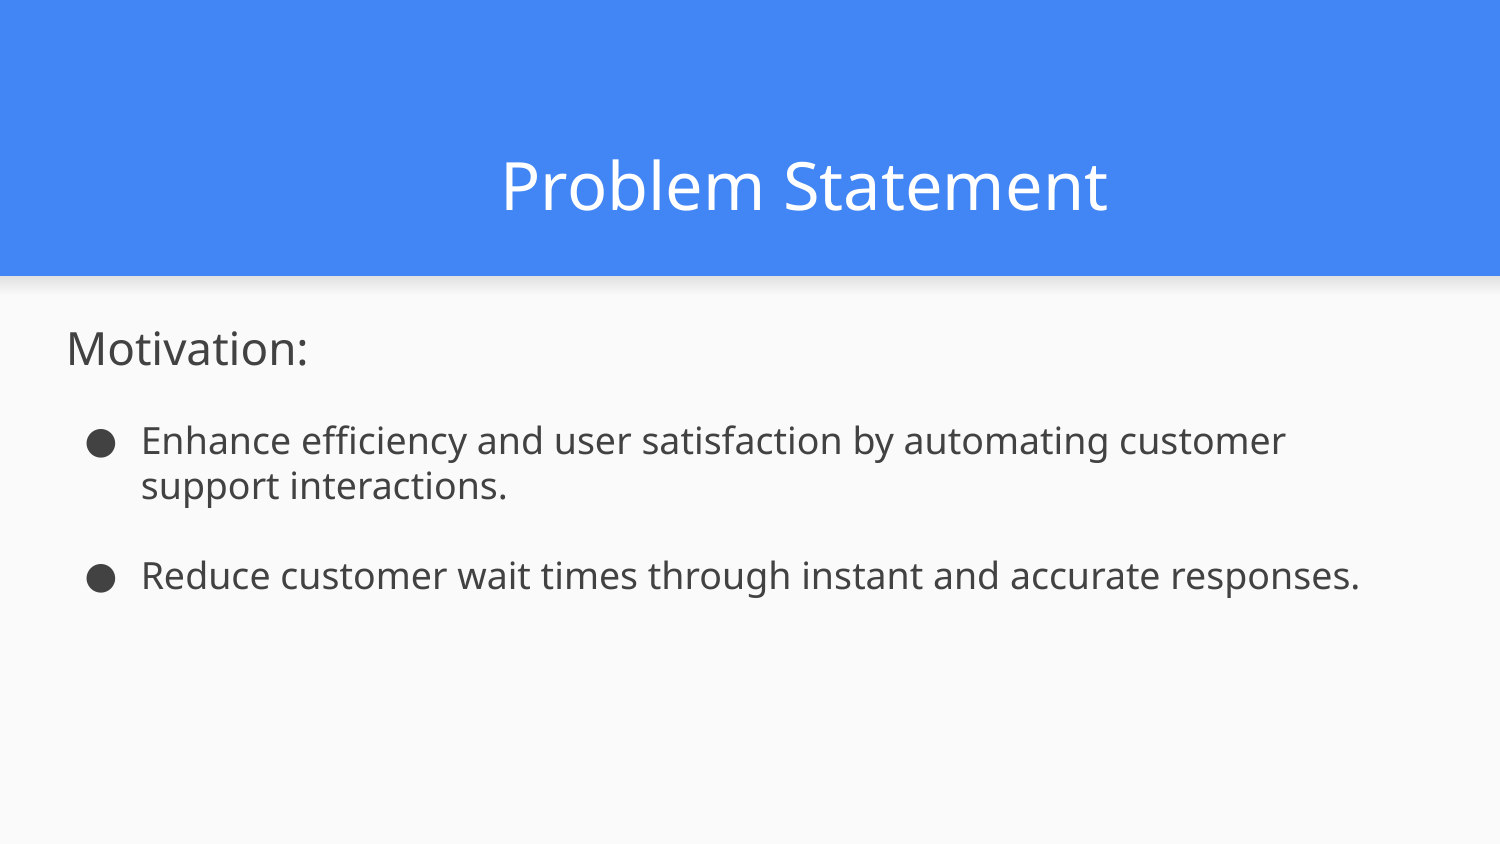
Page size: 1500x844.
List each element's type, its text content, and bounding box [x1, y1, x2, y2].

list Motivation: [50, 296, 348, 383]
title Problem Statement [334, 75, 1276, 239]
text_box Enhance efficiency and user satisfaction by automating customer support interactions. Reduce customer wait times through instant and accurate responses. [50, 401, 1416, 612]
